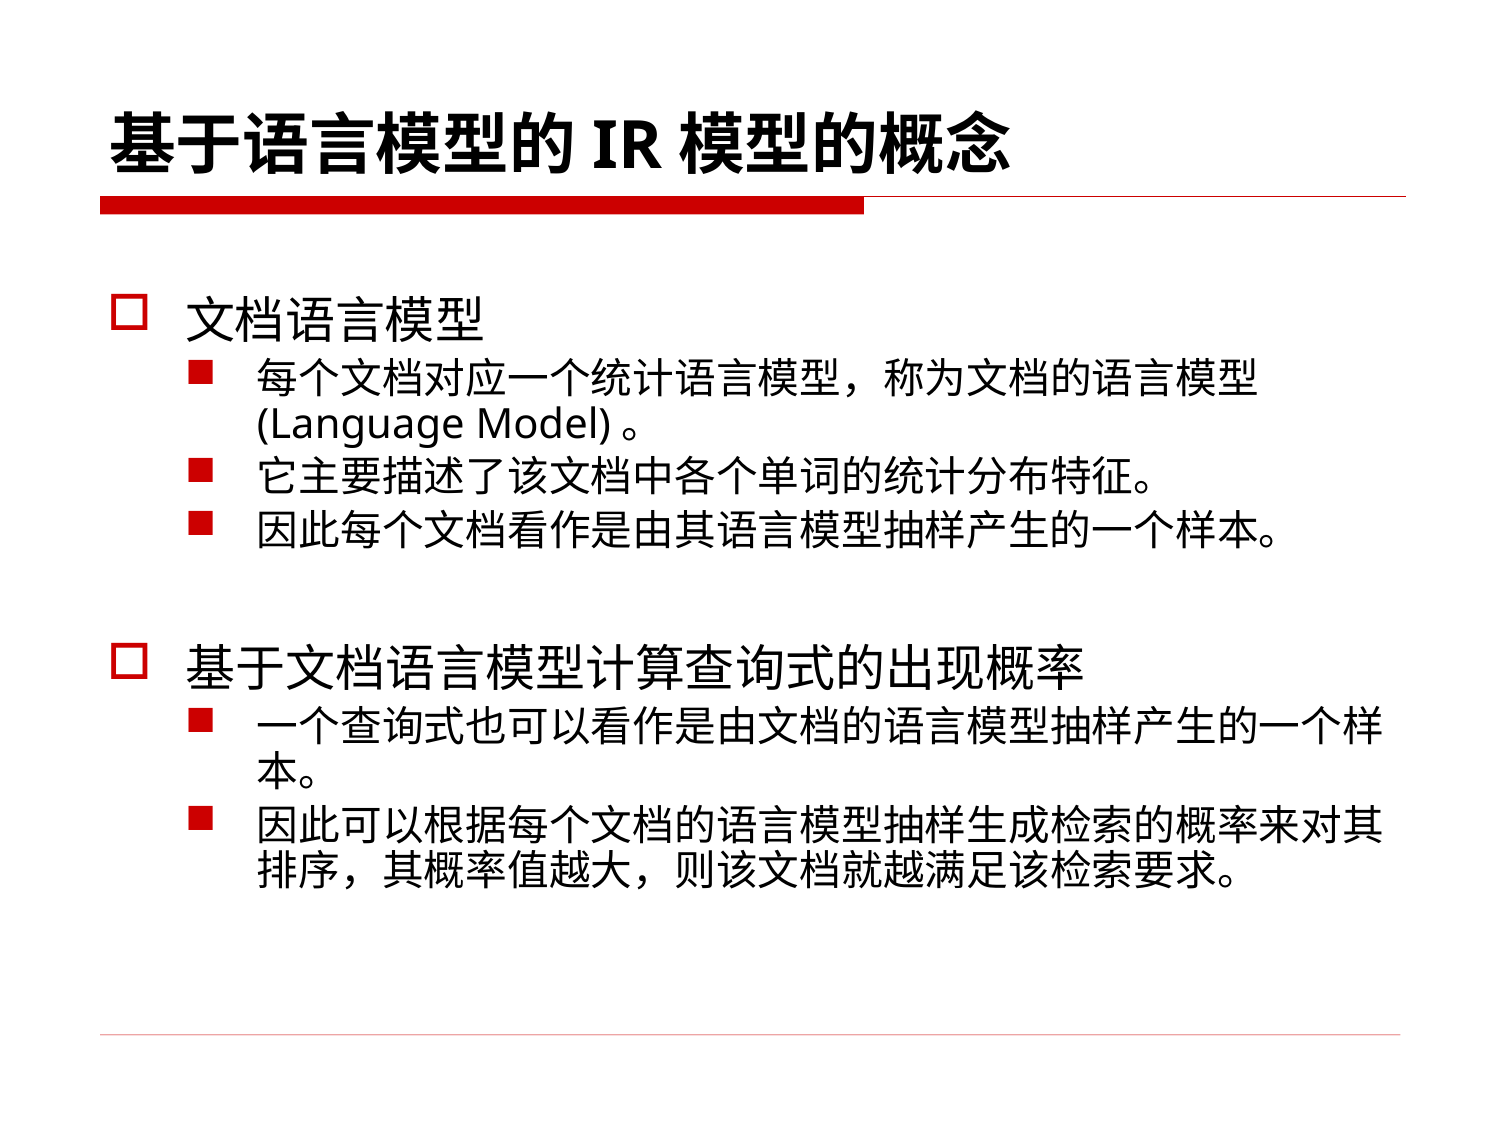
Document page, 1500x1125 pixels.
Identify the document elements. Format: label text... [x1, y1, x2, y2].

title 基于语言模型的IR模型的概念 [94, 42, 1407, 190]
list 文档语言模型 每个文档对应一个统计语言模型，称为文档的语言模型(Language Model)。 它主要描述了该文档中各个单词的统计分布特征。 因此每个文档看作是由其语言模型抽样产生的一个样本。 基于文档语言模型计算查询式的出现概率 一个查询式也可以看作是由文档的语言模型抽样产生的一个样本。 因此可以根据每个文档的语言模型抽样生成检索的概率来对其排序，其概率值越大，则该文档就越满足该检索要求。 [92, 287, 1406, 988]
